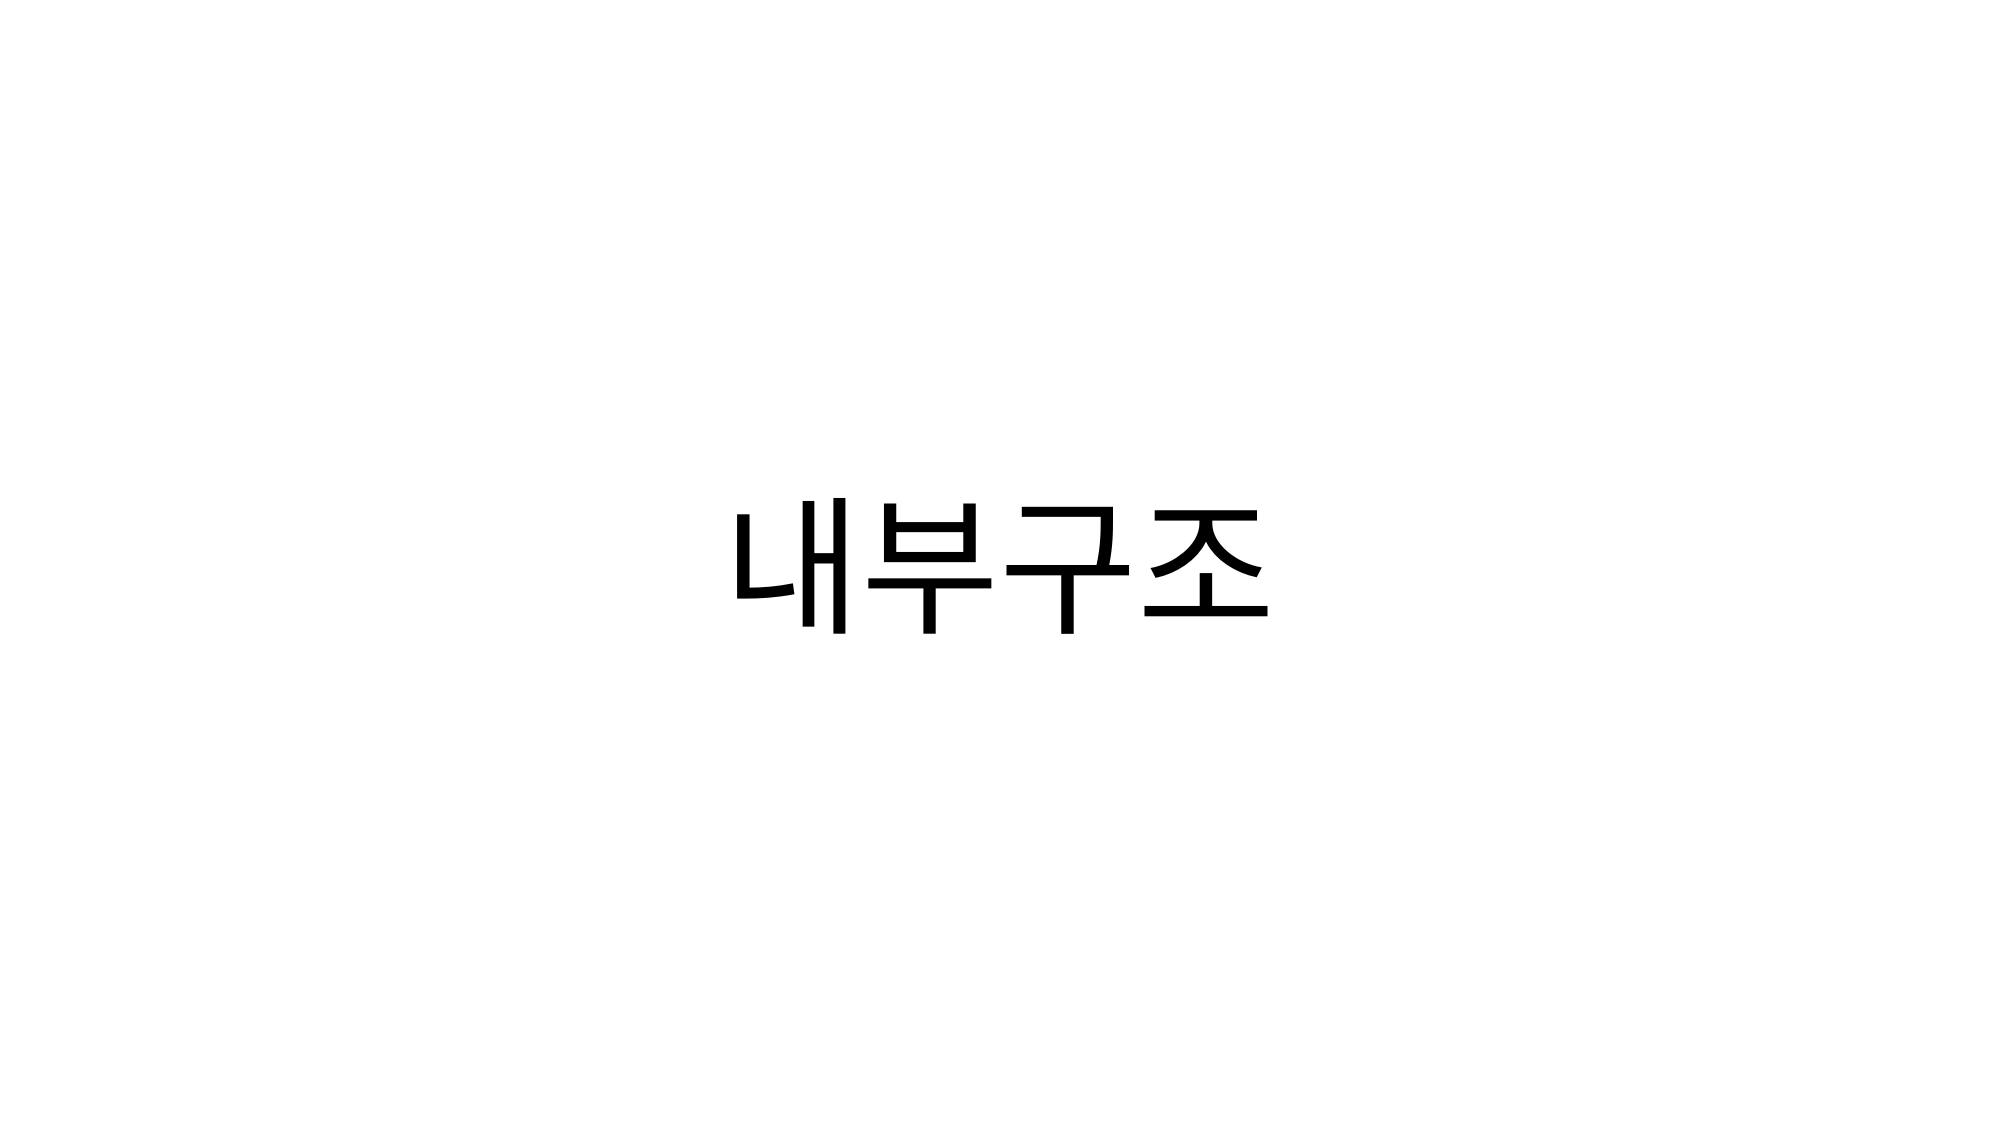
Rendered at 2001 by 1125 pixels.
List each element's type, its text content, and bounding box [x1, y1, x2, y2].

title 내부구조 [137, 453, 1863, 672]
